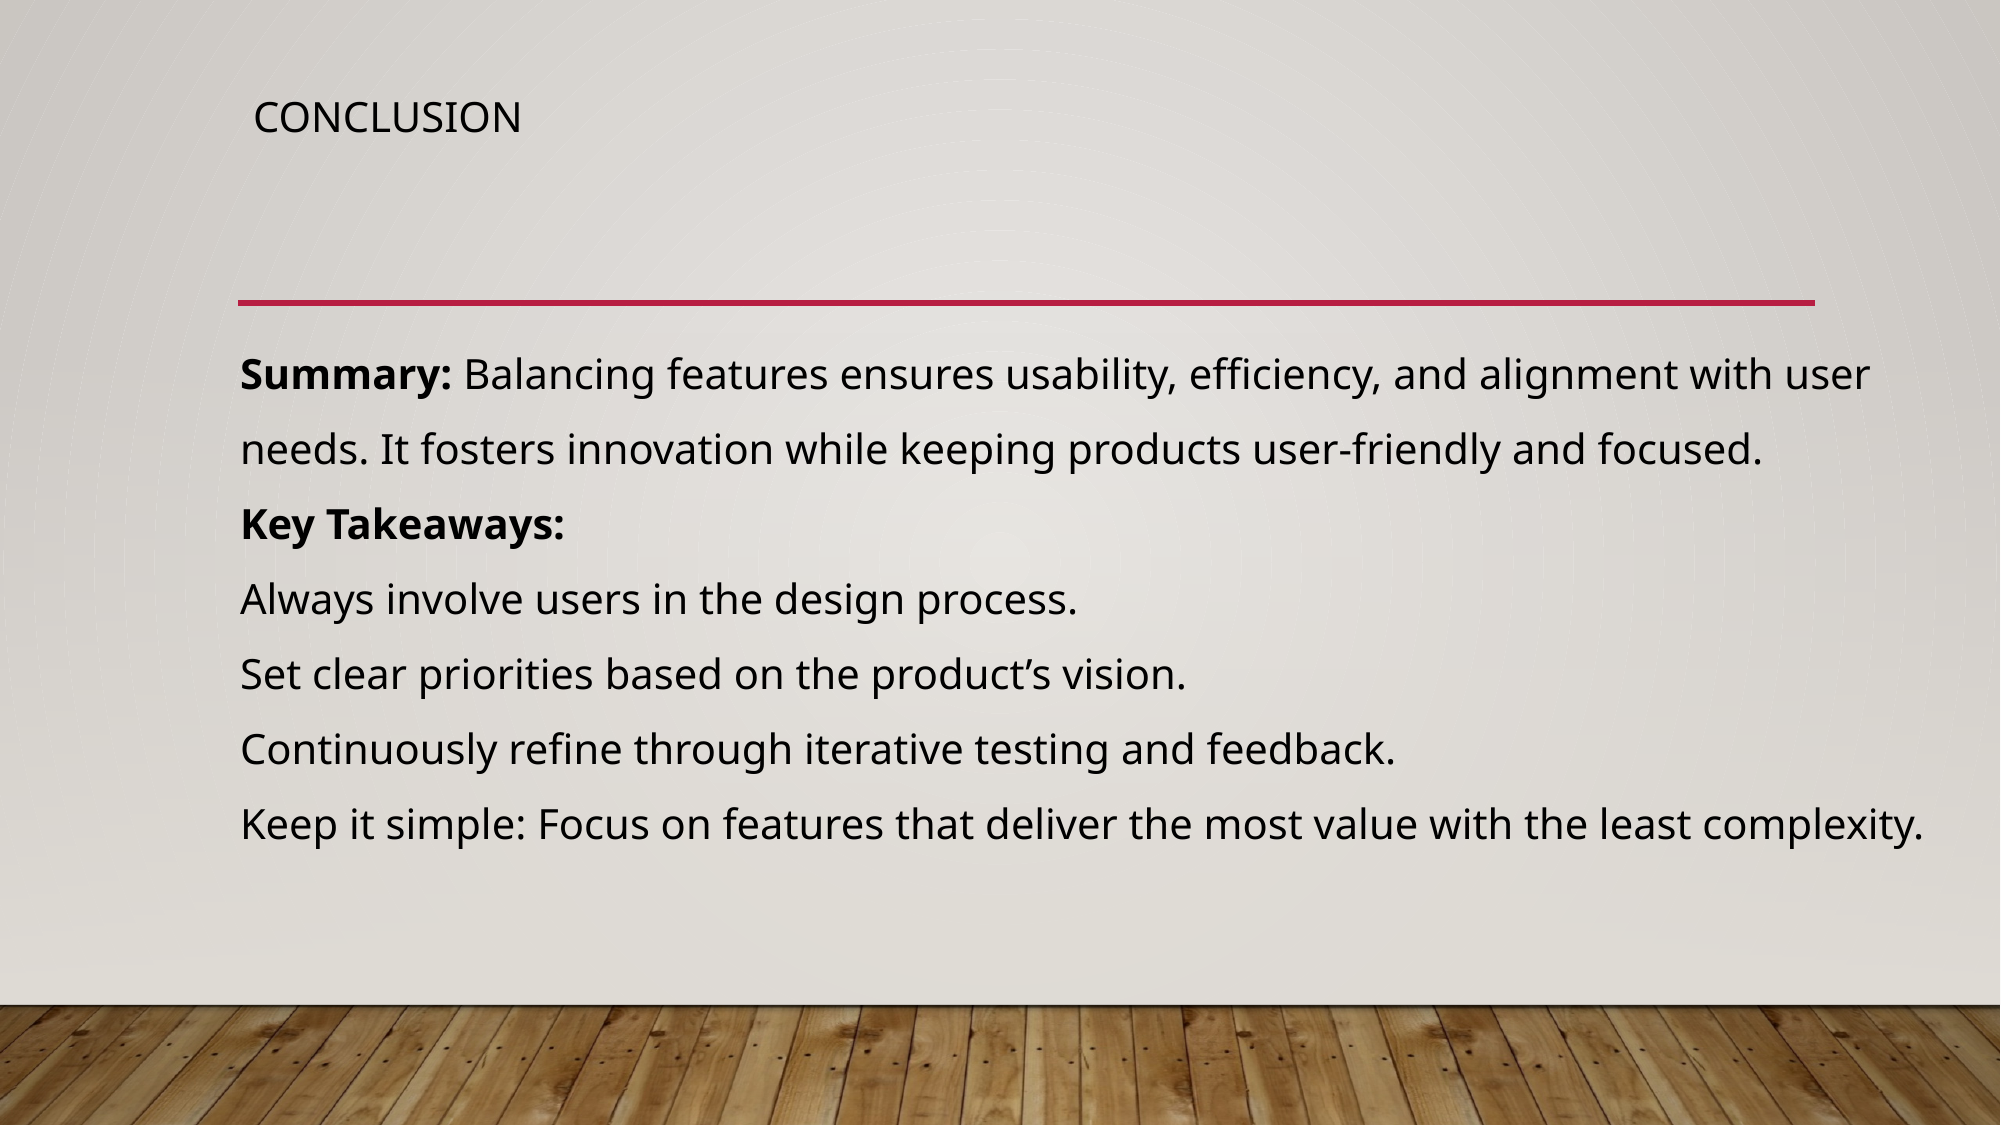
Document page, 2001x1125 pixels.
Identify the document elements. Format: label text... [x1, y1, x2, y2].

picture [0, 1005, 2000, 1125]
list Summary: Balancing features ensures usability, efficiency, and alignment with user needs. It fosters innovation while keeping products user-friendly and focused. Key Takeaways: Always involve users in the design process. Set clear priorities based on the product’s vision. Continuously refine through iterative testing and feedback. Keep it simple: Focus on features that deliver the most value with the least complexity. [225, 283, 2000, 937]
title CONCLUSION [238, 89, 1814, 262]
